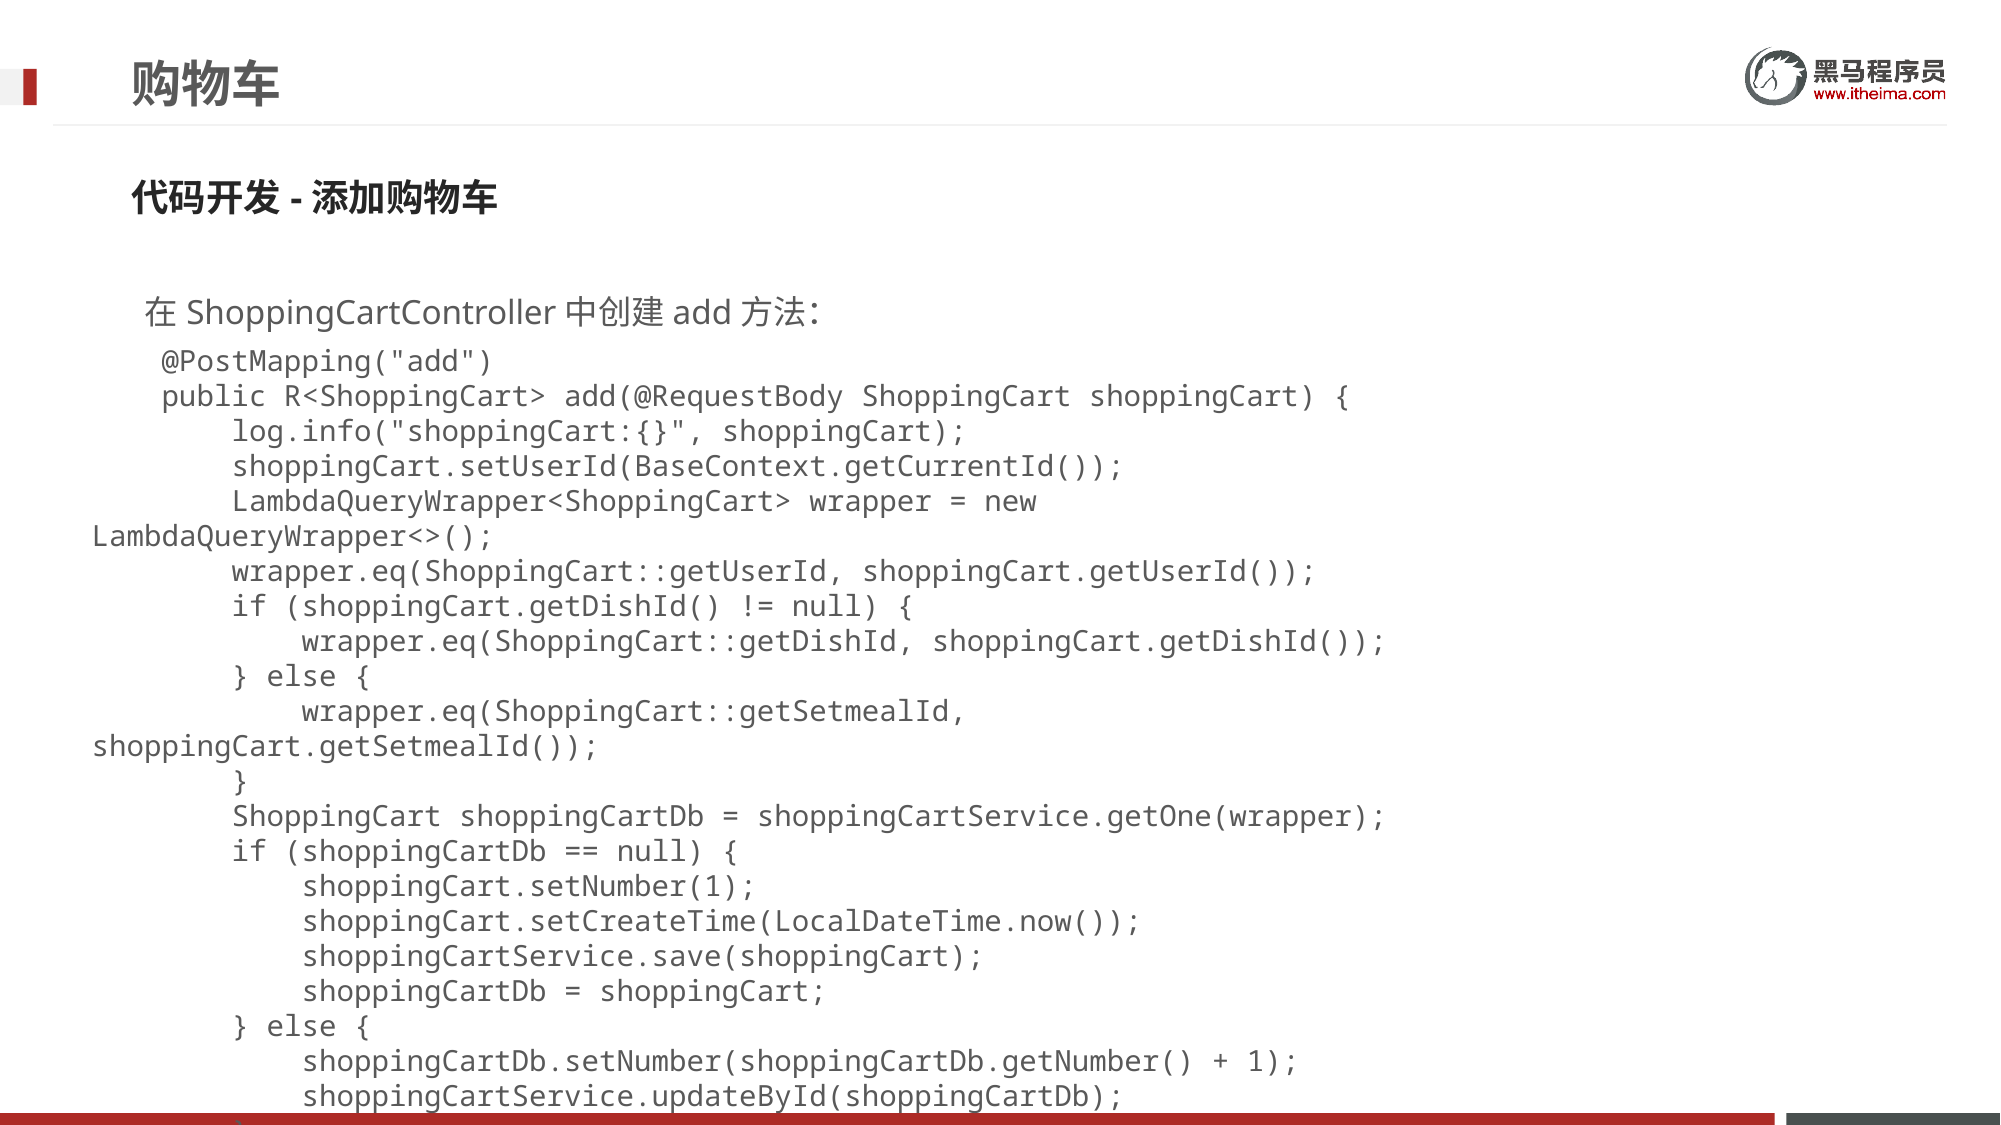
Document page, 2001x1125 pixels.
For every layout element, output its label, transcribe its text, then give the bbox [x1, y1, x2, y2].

picture [1744, 46, 1946, 106]
text_box @PostMapping("add") public R<ShoppingCart> add(@RequestBody ShoppingCart shoppingCart) { log.info("shoppingCart:{}", shoppingCart); shoppingCart.setUserId(BaseContext.getCurrentId()); LambdaQueryWrapper<ShoppingCart> wrapper = new LambdaQueryWrapper<>(); wrapper.eq(ShoppingCart::getUserId, shoppingCart.getUserId()); if (shoppingCart.getDishId() != null) { wrapper.eq(ShoppingCart::getDishId, shoppingCart.getDishId()); } else { wrapper.eq(ShoppingCart::getSetmealId, shoppingCart.getSetmealId()); } ShoppingCart shoppingCartDb = shoppingCartService.getOne(wrapper); if (shoppingCartDb == null) { shoppingCart.setNumber(1); shoppingCart.setCreateTime(LocalDateTime.now()); shoppingCartService.save(shoppingCart); shoppingCartDb = shoppingCart; } else { shoppingCartDb.setNumber(shoppingCartDb.getNumber() + 1); shoppingCartService.updateById(shoppingCartDb); } return R.success(shoppingCartDb); } [76, 335, 1441, 1125]
list 代码开发-添加购物车 [116, 154, 1880, 239]
title 购物车 [116, 40, 1556, 125]
text_box 在ShoppingCartController中创建add方法： [130, 263, 1843, 339]
